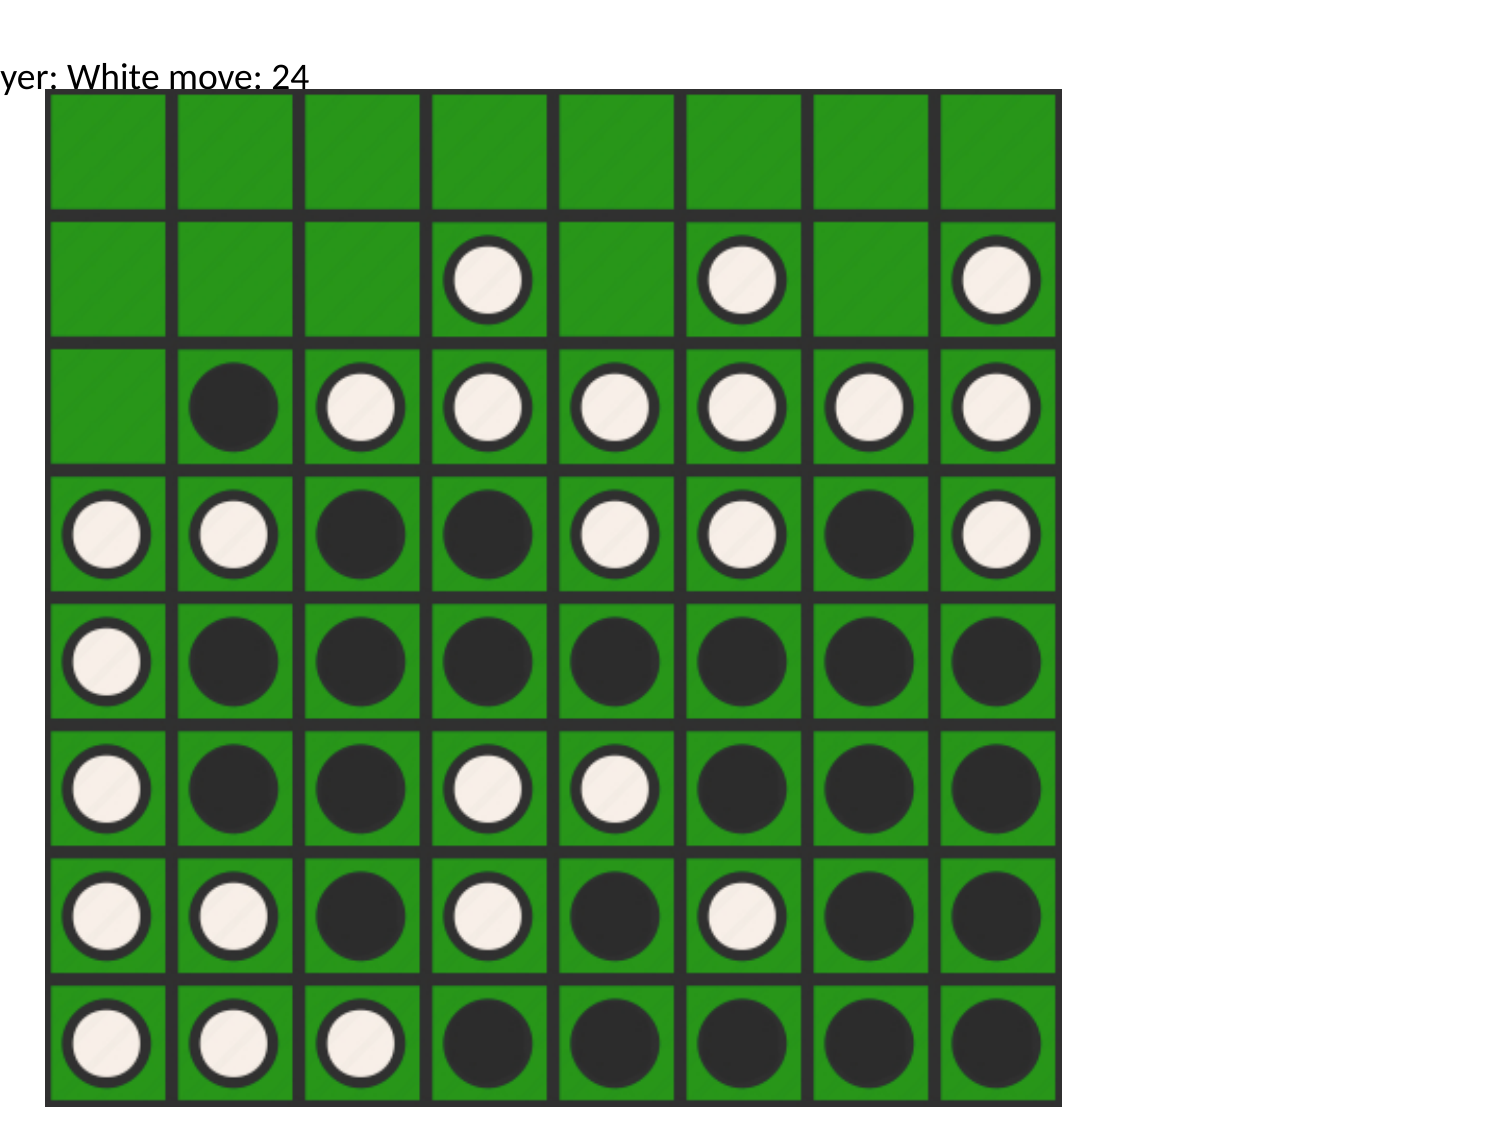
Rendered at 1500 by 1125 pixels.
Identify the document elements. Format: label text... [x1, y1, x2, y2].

picture [44, 89, 1062, 1107]
text_box turn: 46 player: White move: 24 [0, 44, 325, 105]
